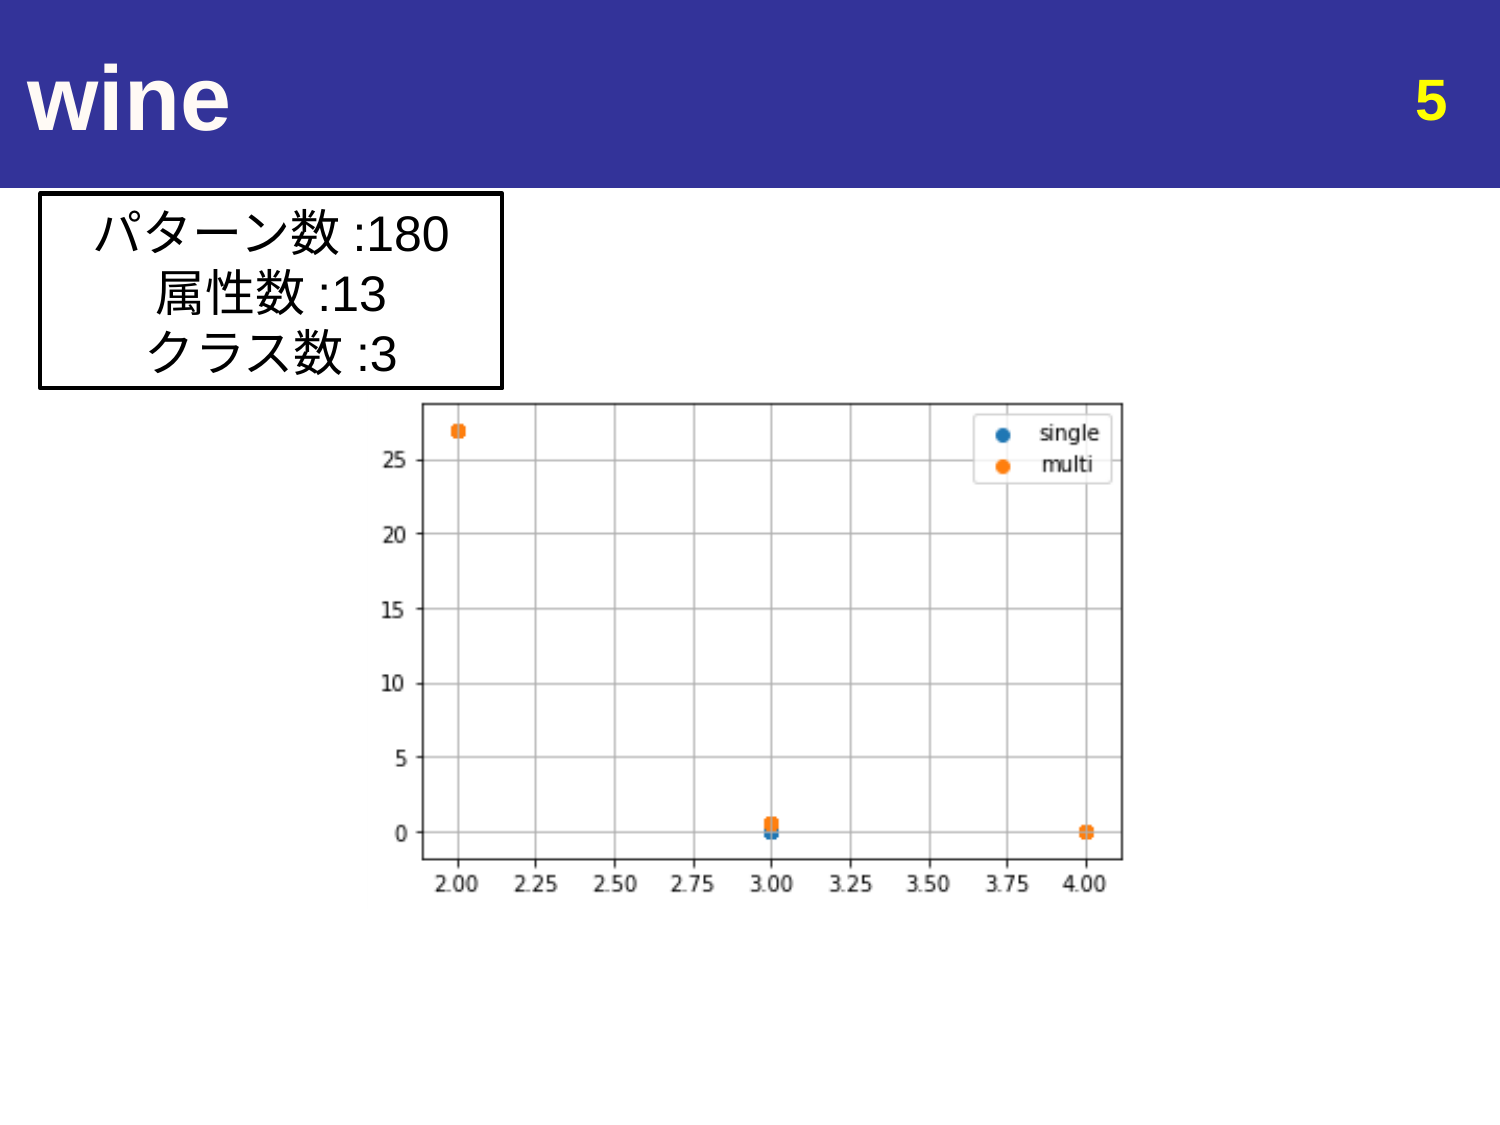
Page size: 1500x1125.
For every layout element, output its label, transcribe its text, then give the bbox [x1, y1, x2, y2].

title wine [12, 0, 1500, 188]
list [366, 391, 1134, 909]
text_box パターン数:180 属性数:13 クラス数:3 [38, 191, 504, 390]
slide_number 5 [1112, 54, 1463, 133]
